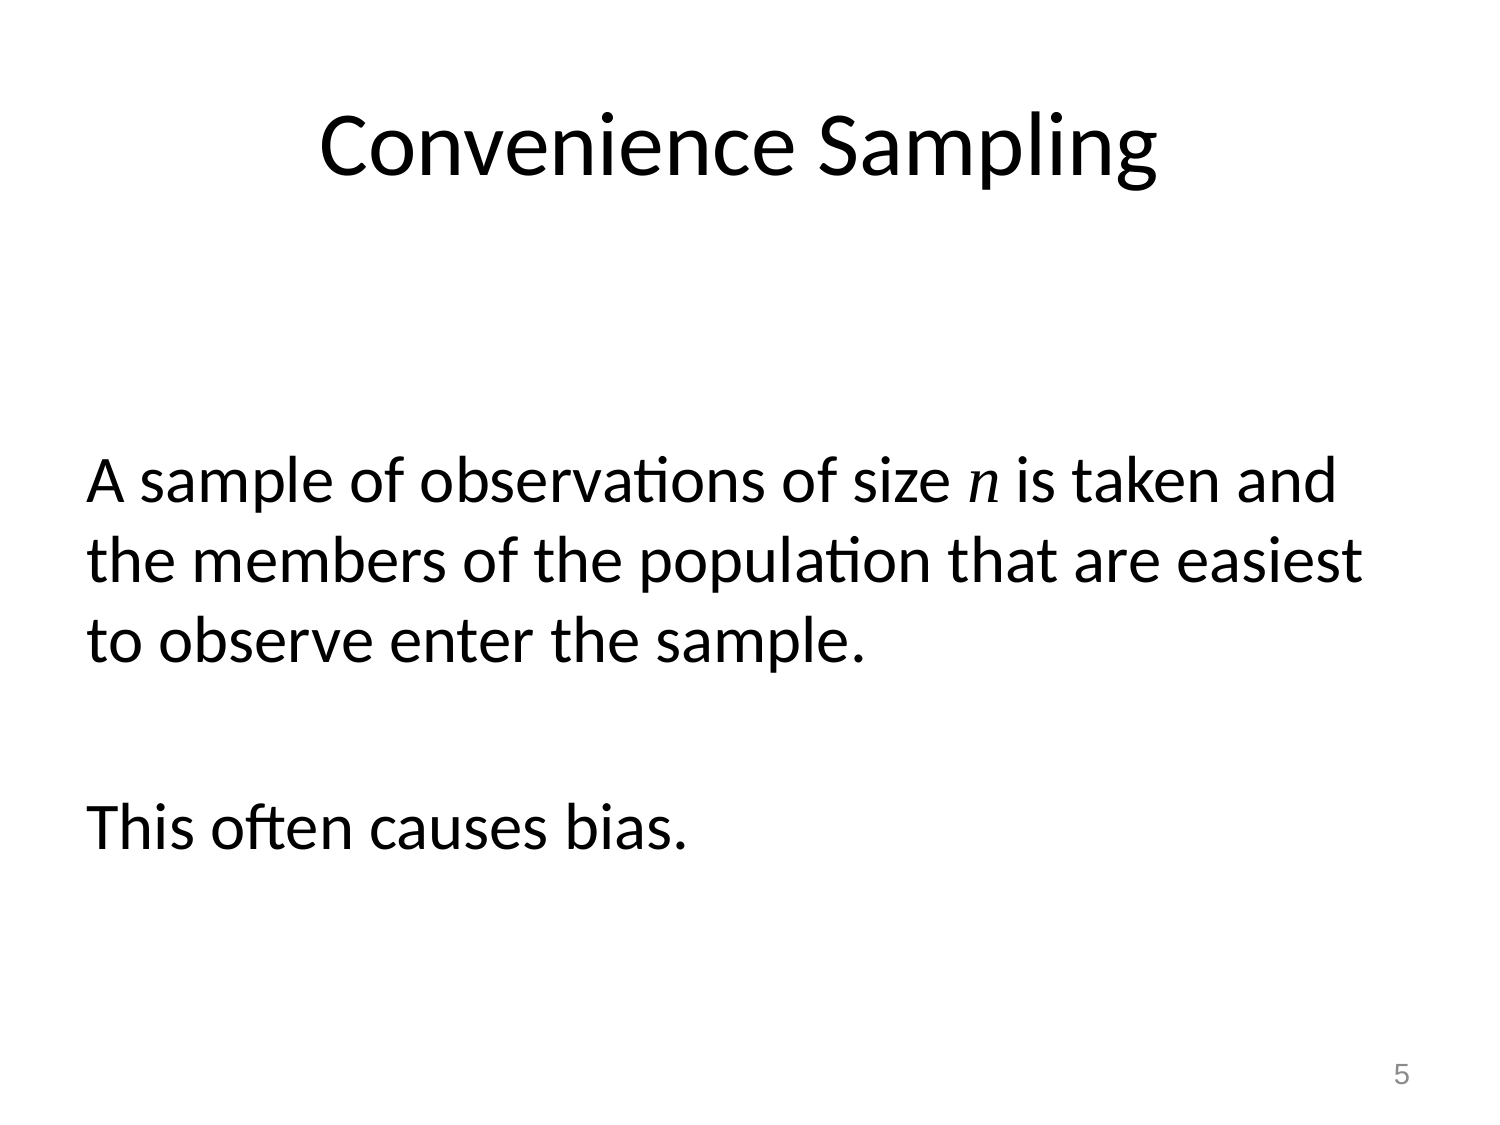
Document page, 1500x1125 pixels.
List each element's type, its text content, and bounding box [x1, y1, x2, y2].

slide_number 5 [1074, 1042, 1425, 1103]
title Convenience Sampling [75, 45, 1425, 233]
list A sample of observations of size n is taken and the members of the population that are easiest to observe enter the sample. This often causes bias. [71, 428, 1422, 909]
